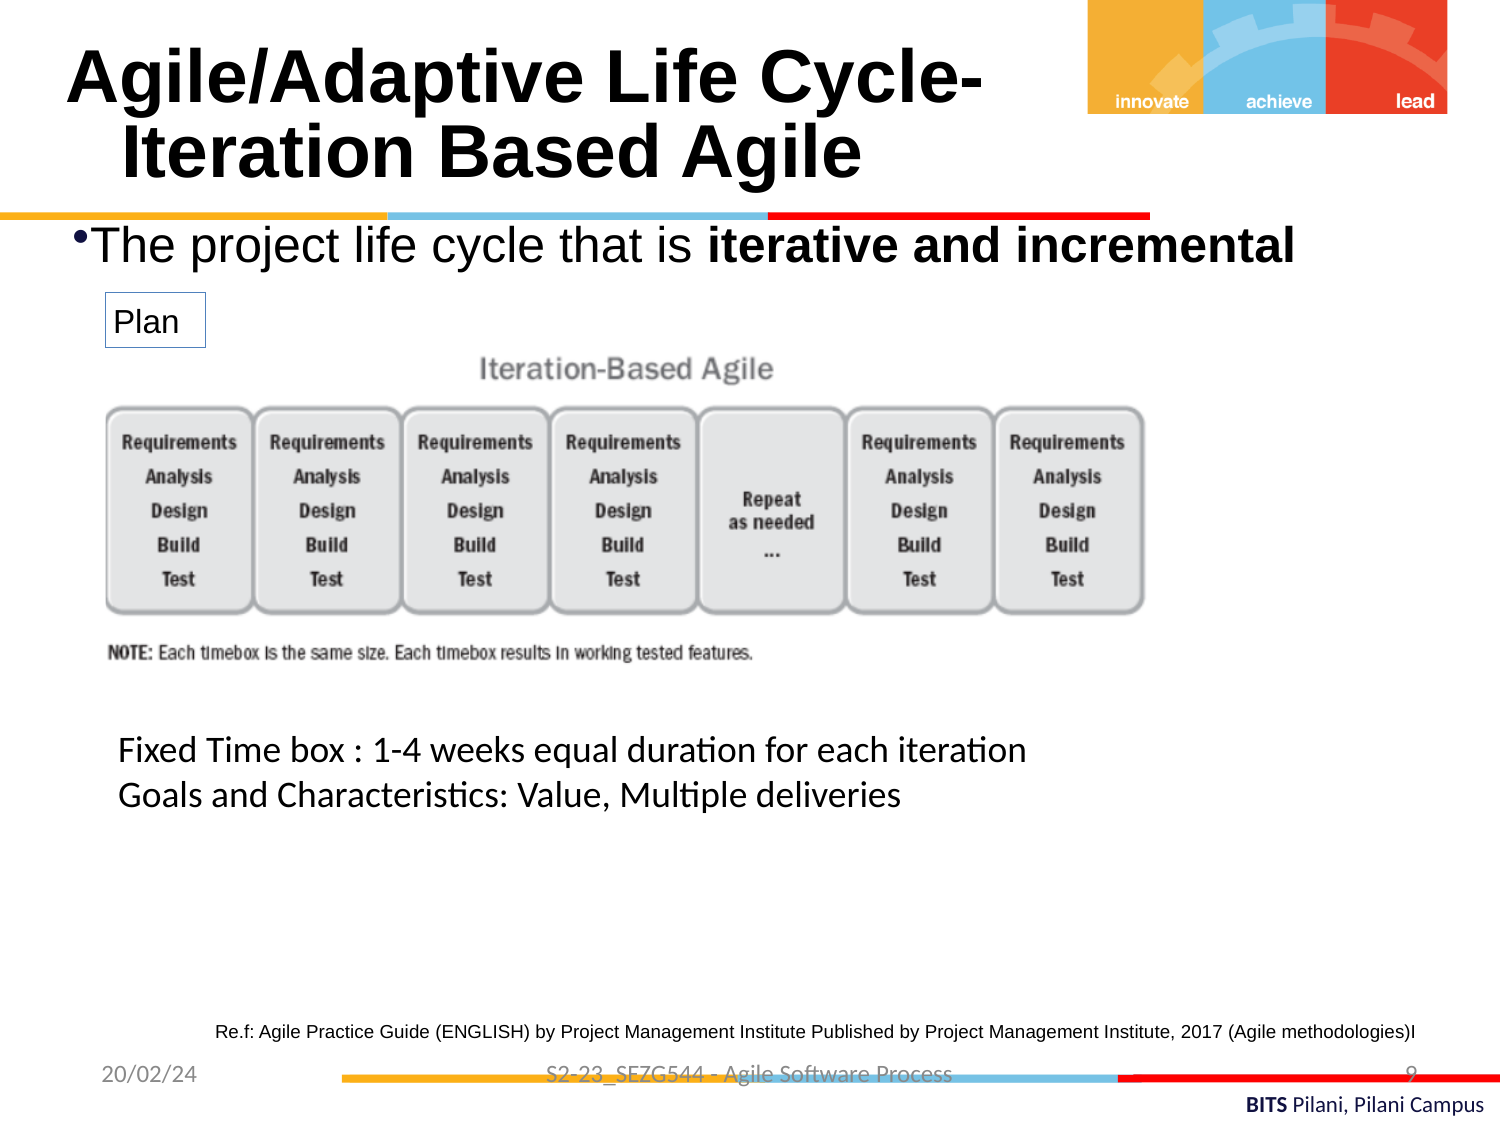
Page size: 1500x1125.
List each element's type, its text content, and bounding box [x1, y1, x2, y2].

text_box Plan [105, 292, 206, 318]
text_box 20/02/24 [82, 1050, 418, 1095]
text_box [105, 318, 1157, 826]
text_box The project life cycle that is iterative and incremental [57, 205, 1403, 281]
text_box S2-23_SEZG544 - Agile Software Process [519, 1050, 980, 1095]
picture [1087, 0, 1448, 114]
slide_number 9 [1394, 1051, 1426, 1094]
text_box Agile/Adaptive Life Cycle-Iteration Based Agile [57, 24, 1080, 205]
text_box Re.f: Agile Practice Guide (ENGLISH) by Project Management Institute Published by Project Management Institute, 2017 (Agile methodologies)I [207, 1012, 1455, 1050]
